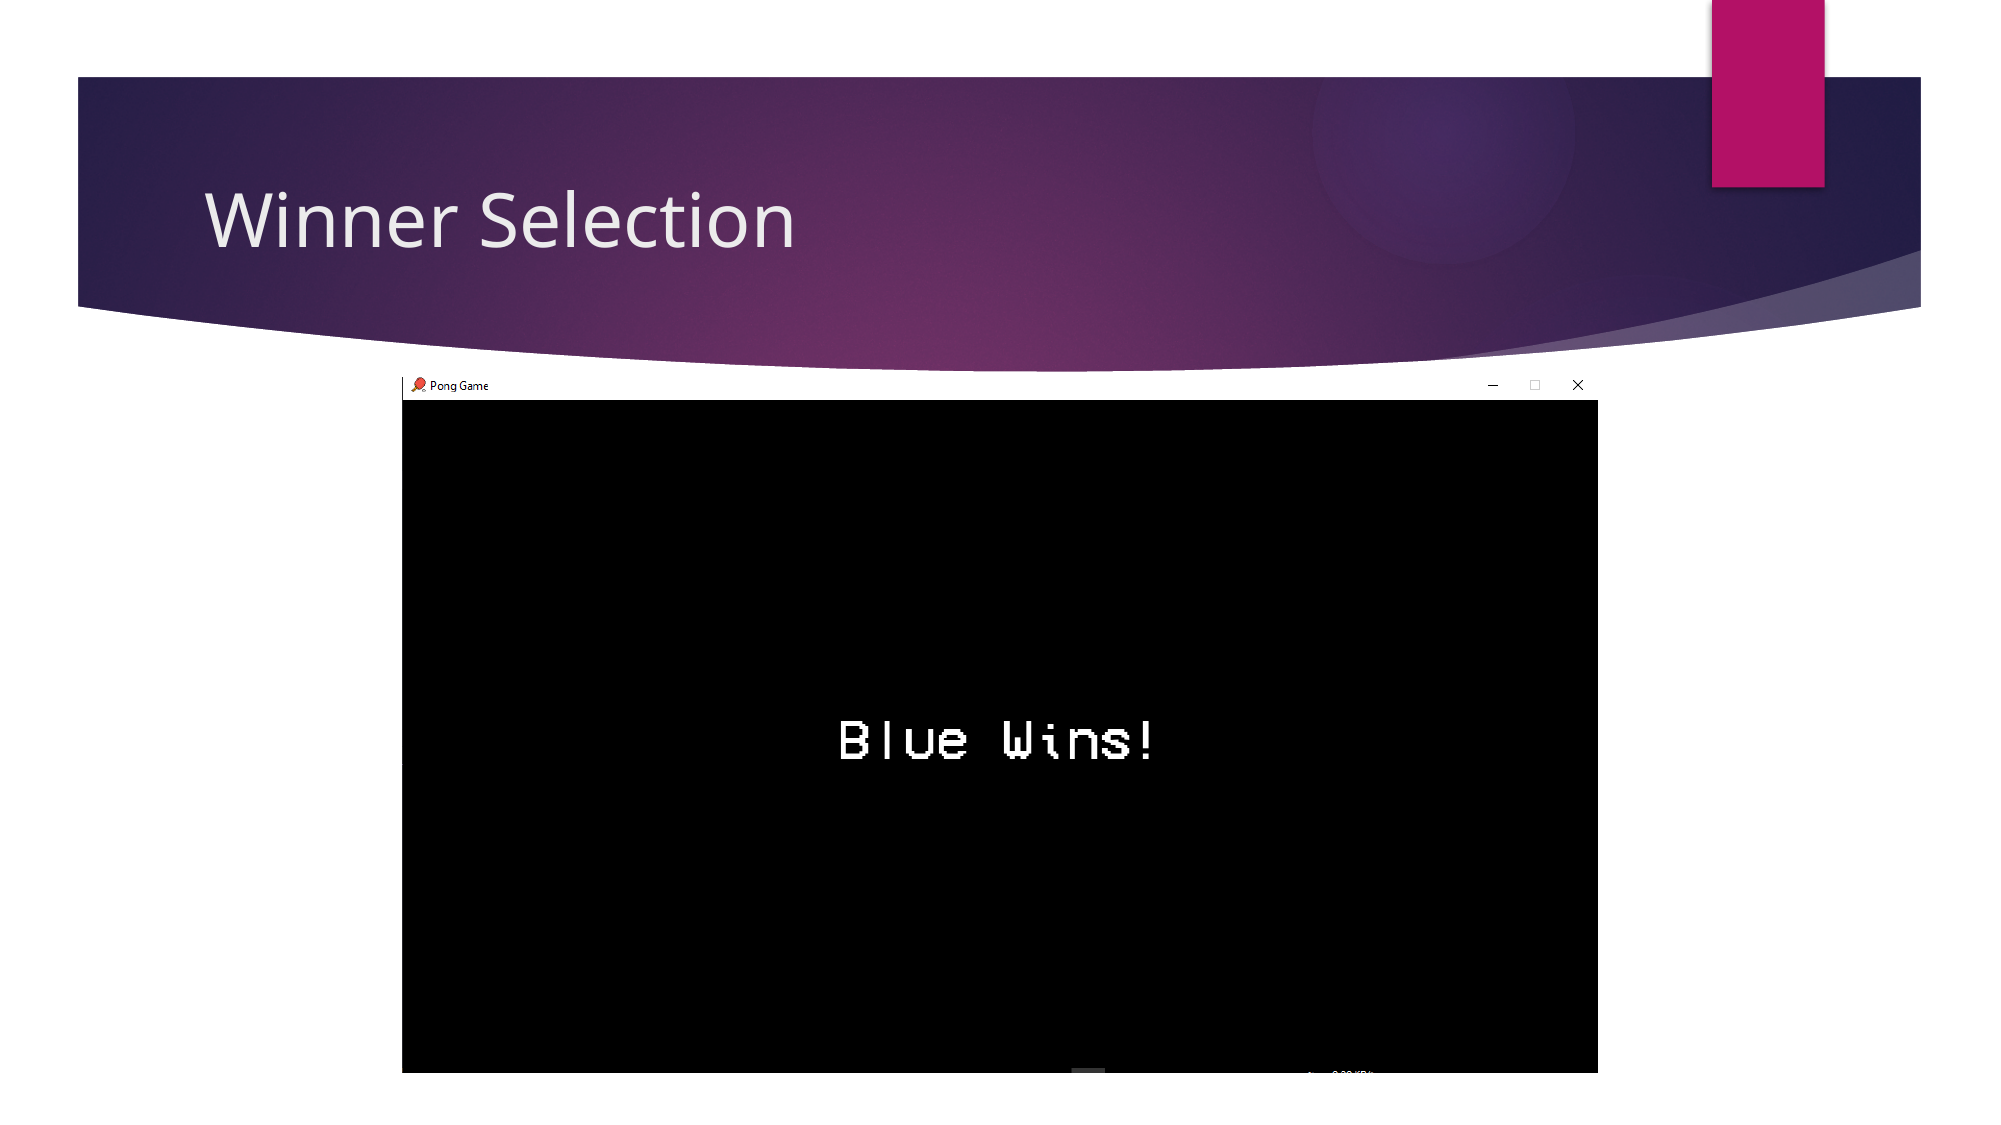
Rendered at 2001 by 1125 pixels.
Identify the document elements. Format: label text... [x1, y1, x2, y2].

title Winner Selection [189, 159, 1627, 276]
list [402, 377, 1598, 1073]
